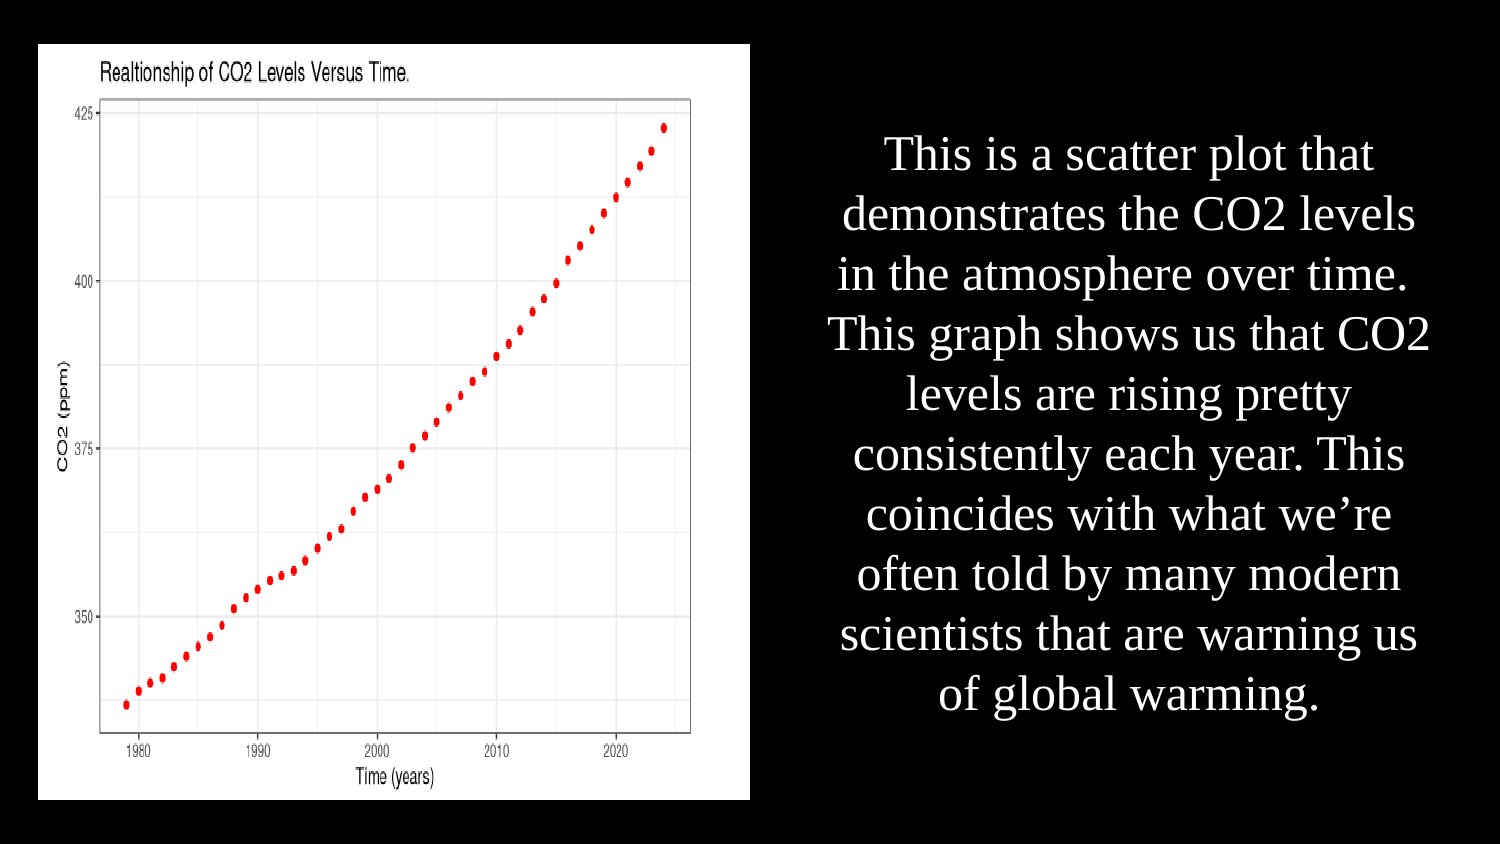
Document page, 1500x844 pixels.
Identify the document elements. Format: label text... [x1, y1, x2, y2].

picture [38, 44, 751, 800]
text_box This is a scatter plot that demonstrates the CO2 levels in the atmosphere over time. This graph shows us that CO2 levels are rising pretty consistently each year. This coincides with what we’re often told by many modern scientists that are warning us of global warming. [804, 105, 1454, 738]
